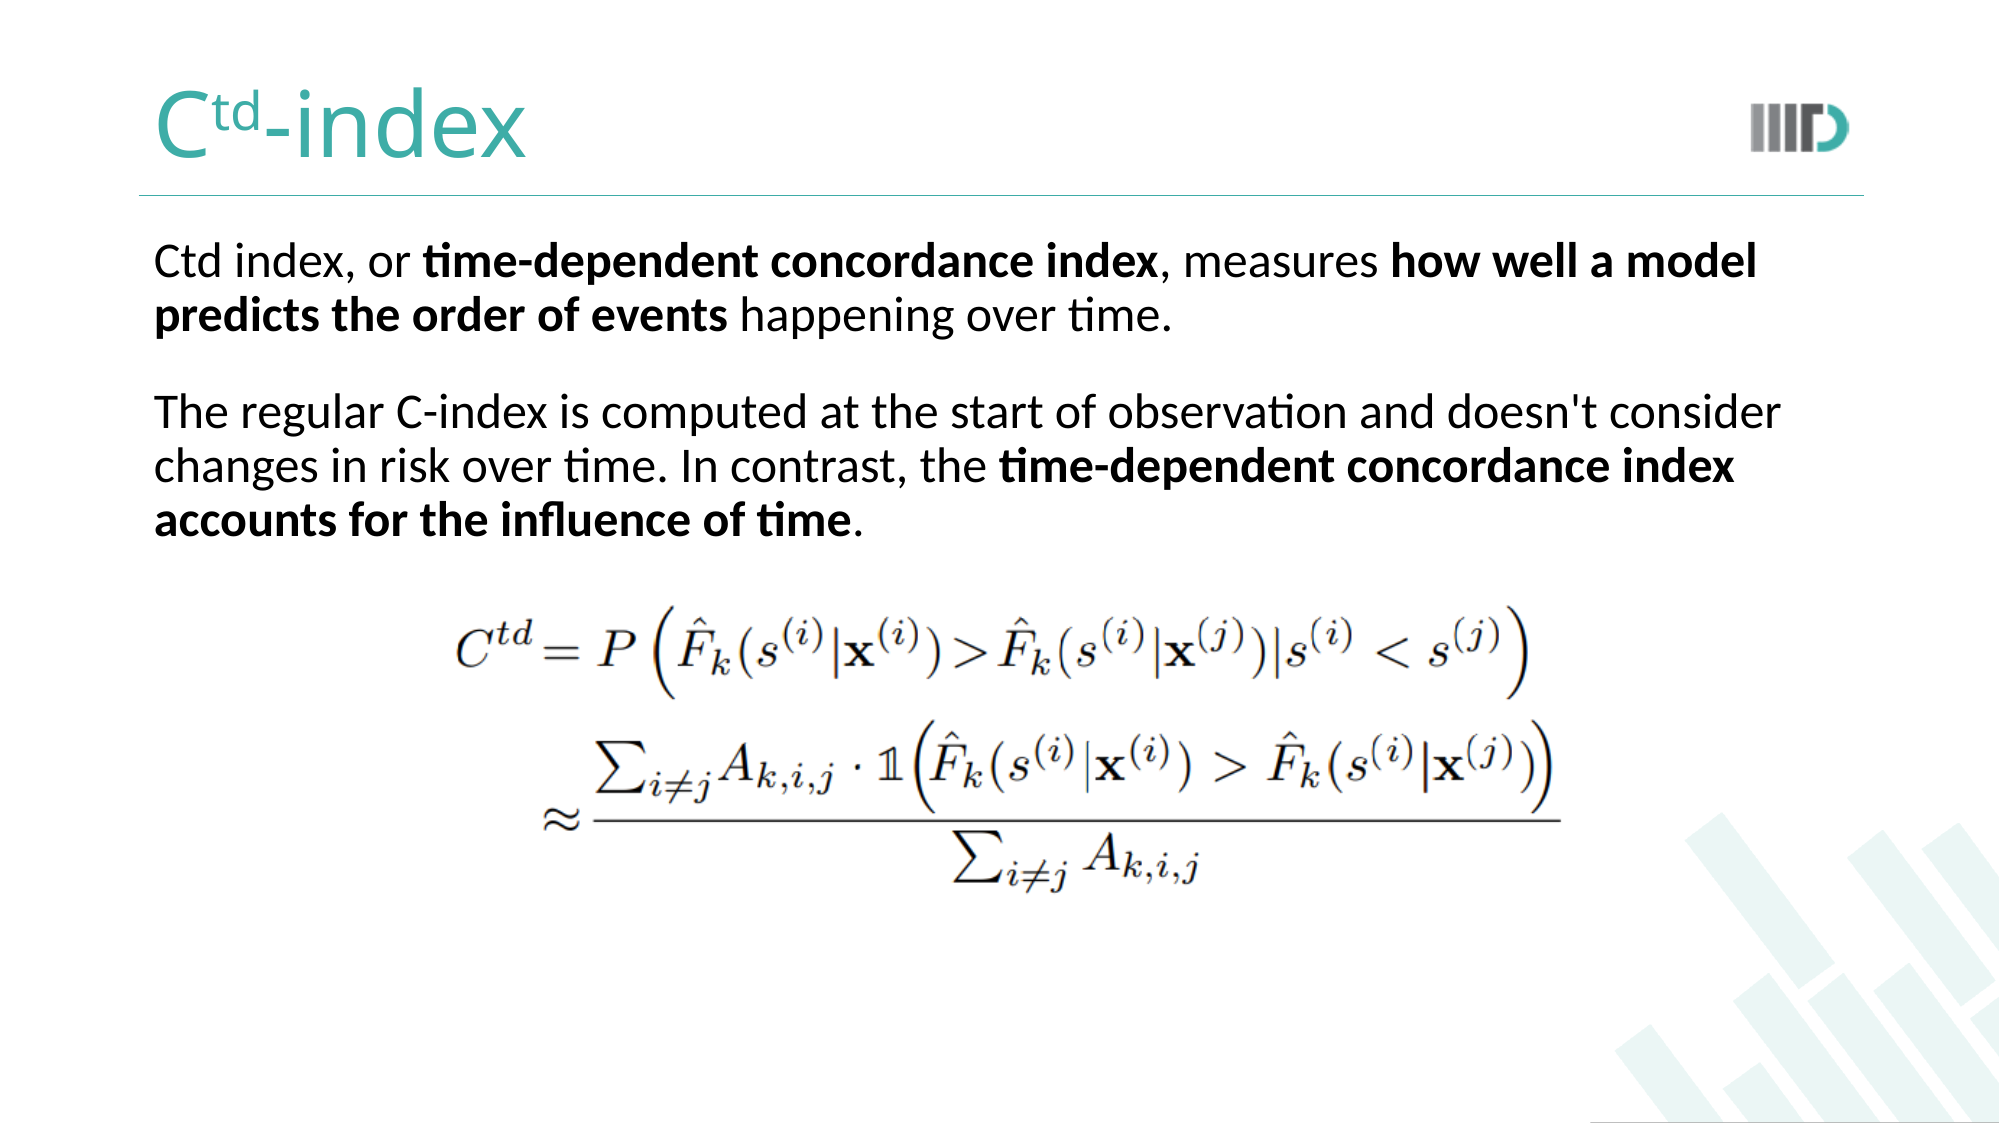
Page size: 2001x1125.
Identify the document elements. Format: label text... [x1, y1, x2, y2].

picture [1590, 785, 2000, 1125]
picture [1732, 91, 1864, 165]
picture [432, 600, 1568, 924]
title Ctd-index [138, 60, 1689, 196]
list Ctd index, or time-dependent concordance index, measures how well a model predicts the order of events happening over time. The regular C-index is computed at the start of observation and doesn't consider changes in risk over time. In contrast, the time-dependent concordance index accounts for the influence of time. [138, 226, 1864, 1014]
